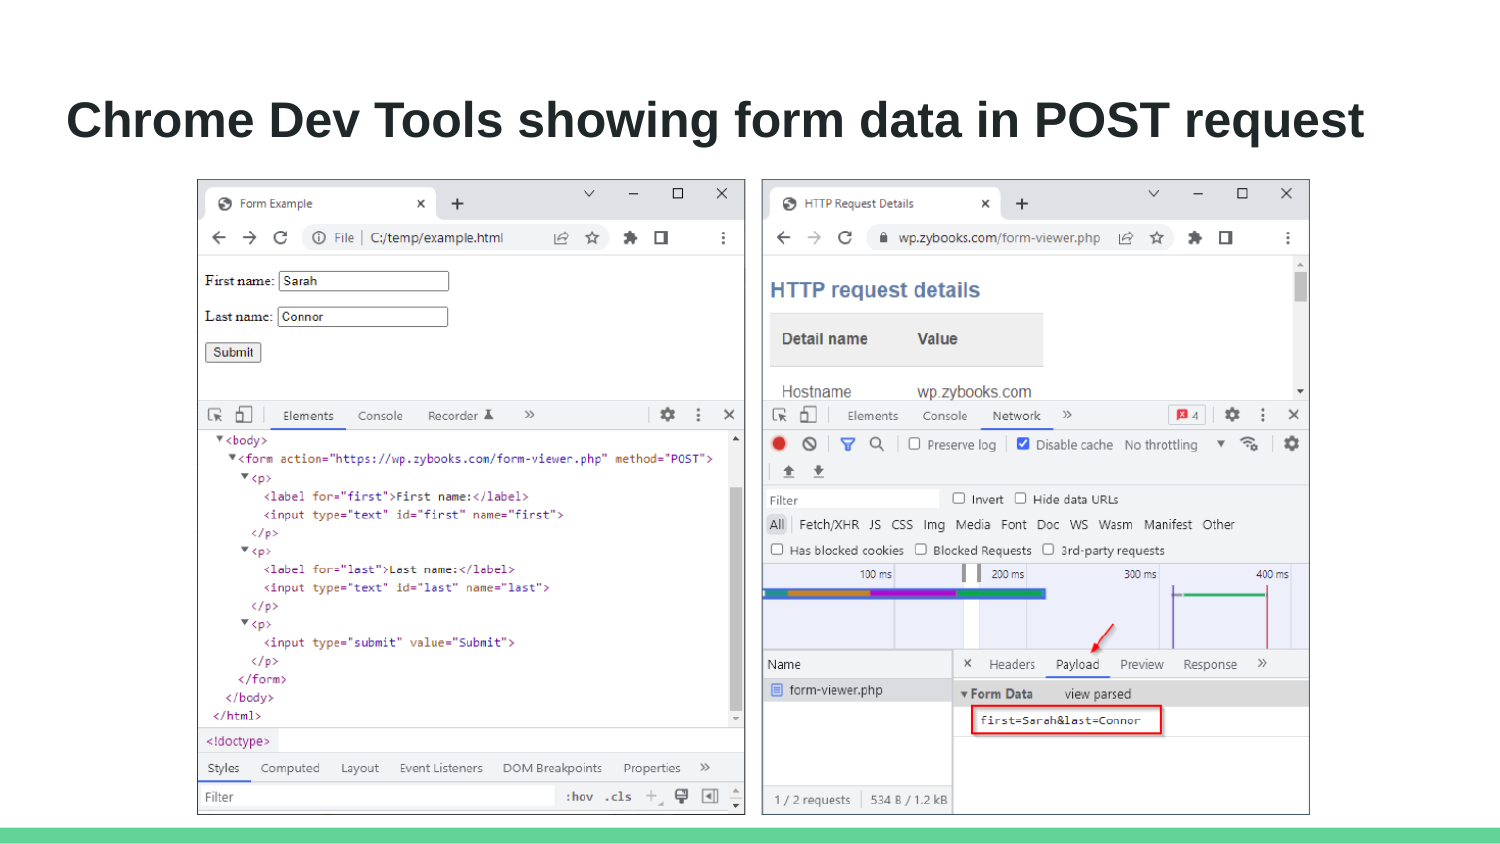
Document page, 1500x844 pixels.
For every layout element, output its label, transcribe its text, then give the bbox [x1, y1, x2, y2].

picture [186, 166, 1314, 821]
title Chrome Dev Tools showing form data in POST request [51, 72, 1449, 167]
